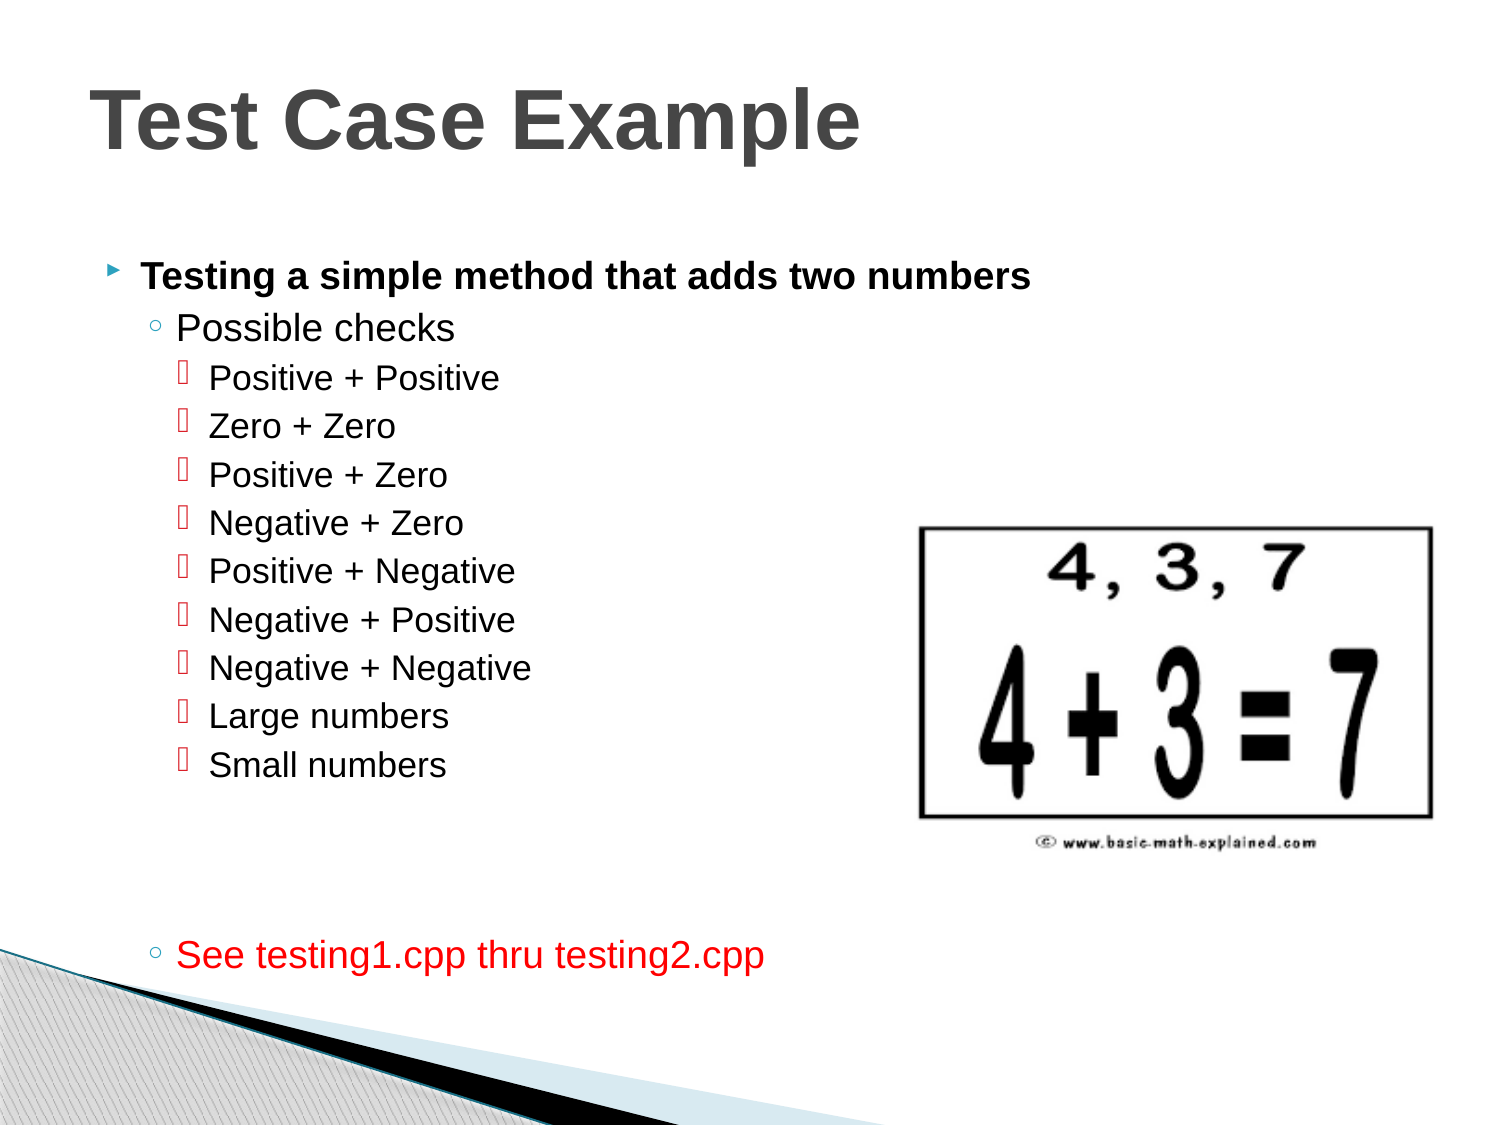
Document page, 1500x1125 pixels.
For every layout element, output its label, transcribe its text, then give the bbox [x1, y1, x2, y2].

title Test Case Example [75, 21, 1425, 210]
list Testing a simple method that adds two numbers Possible checks Positive + Positive Zero + Zero Positive + Zero Negative + Zero Positive + Negative Negative + Positive Negative + Negative Large numbers Small numbers See testing1.cpp thru testing2.cpp [75, 243, 1454, 993]
picture [914, 523, 1438, 856]
